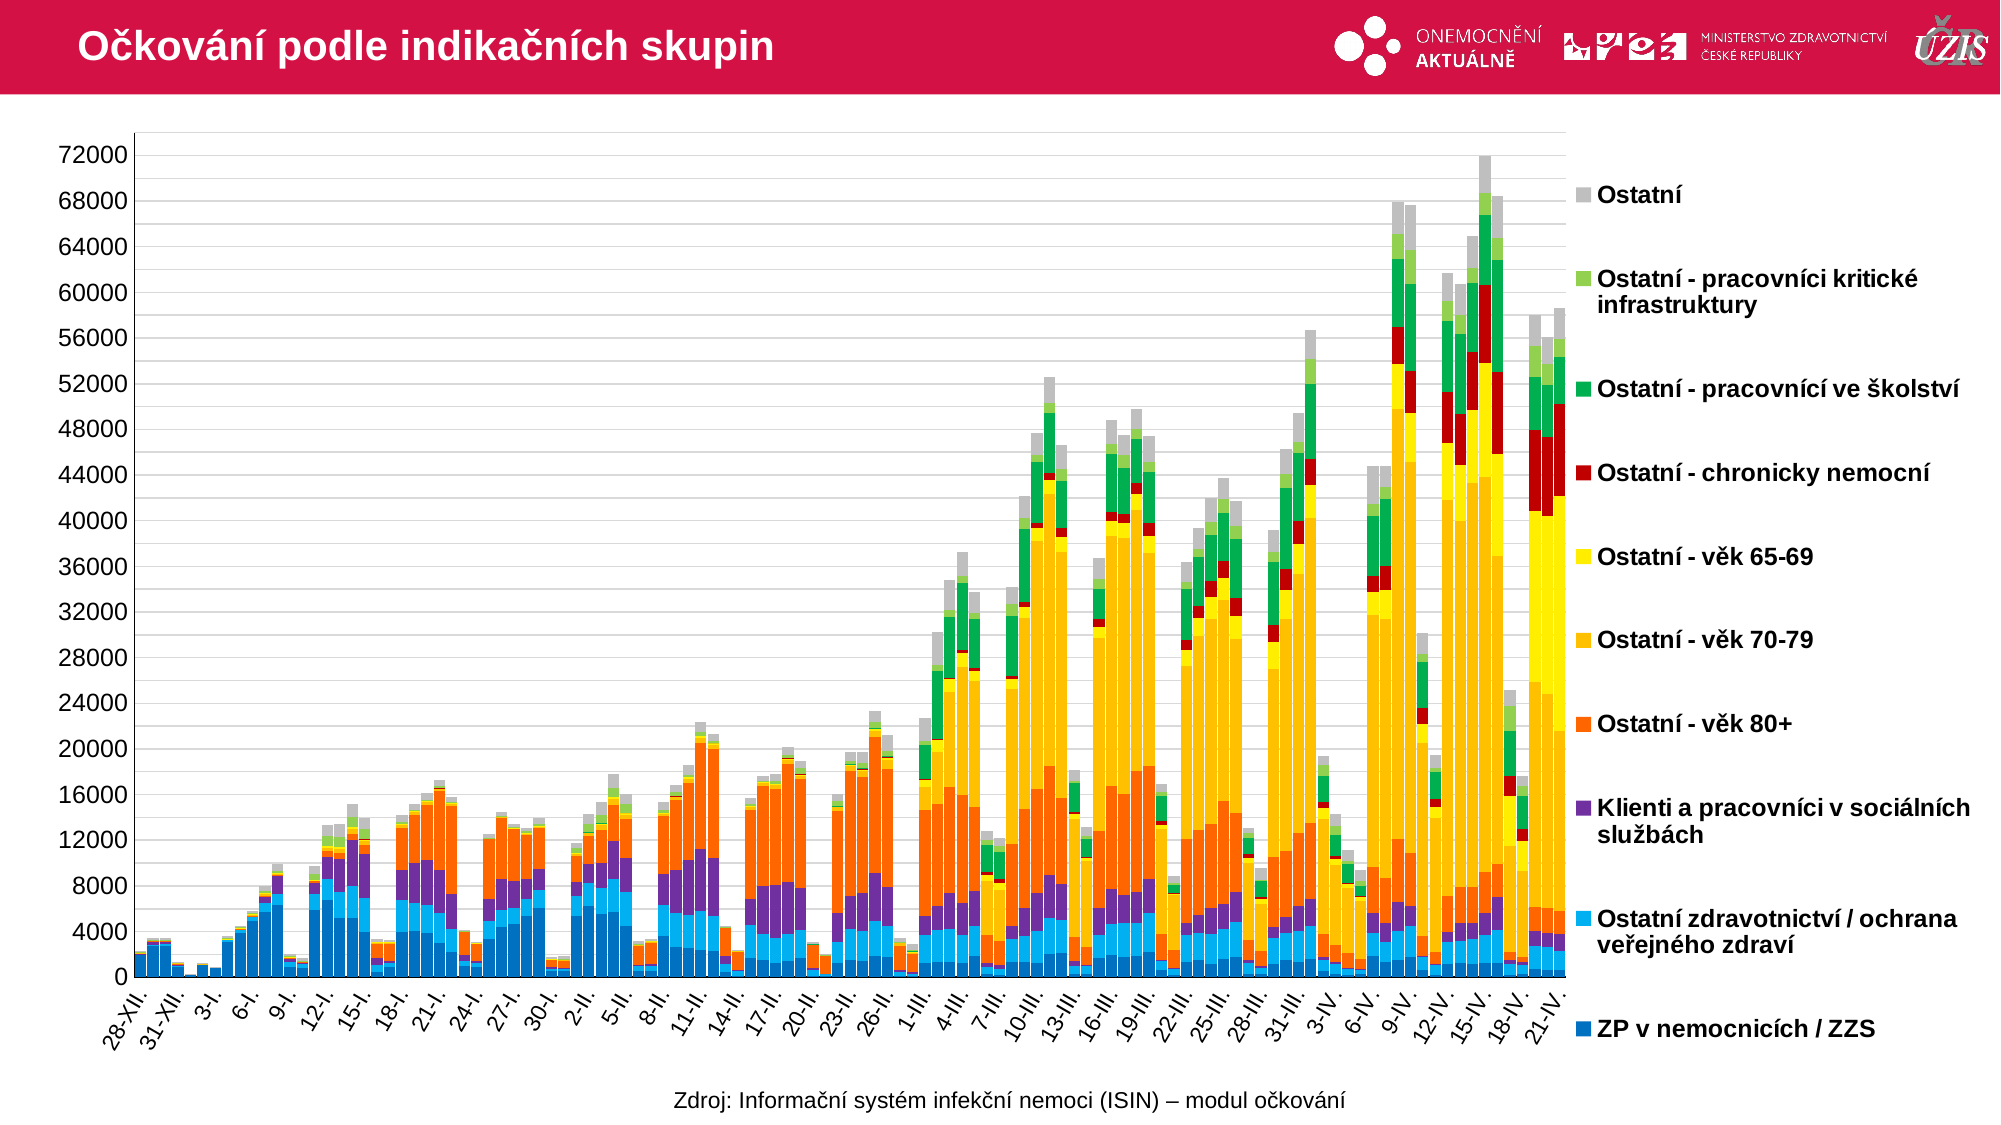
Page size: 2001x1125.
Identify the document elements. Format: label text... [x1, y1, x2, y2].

chart [37, 107, 2000, 1100]
title Očkování podle indikačních skupin [62, 0, 948, 95]
text_box Zdroj: Informační systém infekční nemoci (ISIN) – modul očkování [658, 1100, 1362, 1121]
picture [1563, 31, 1888, 60]
picture [1915, 15, 1989, 66]
picture [1334, 16, 1542, 76]
